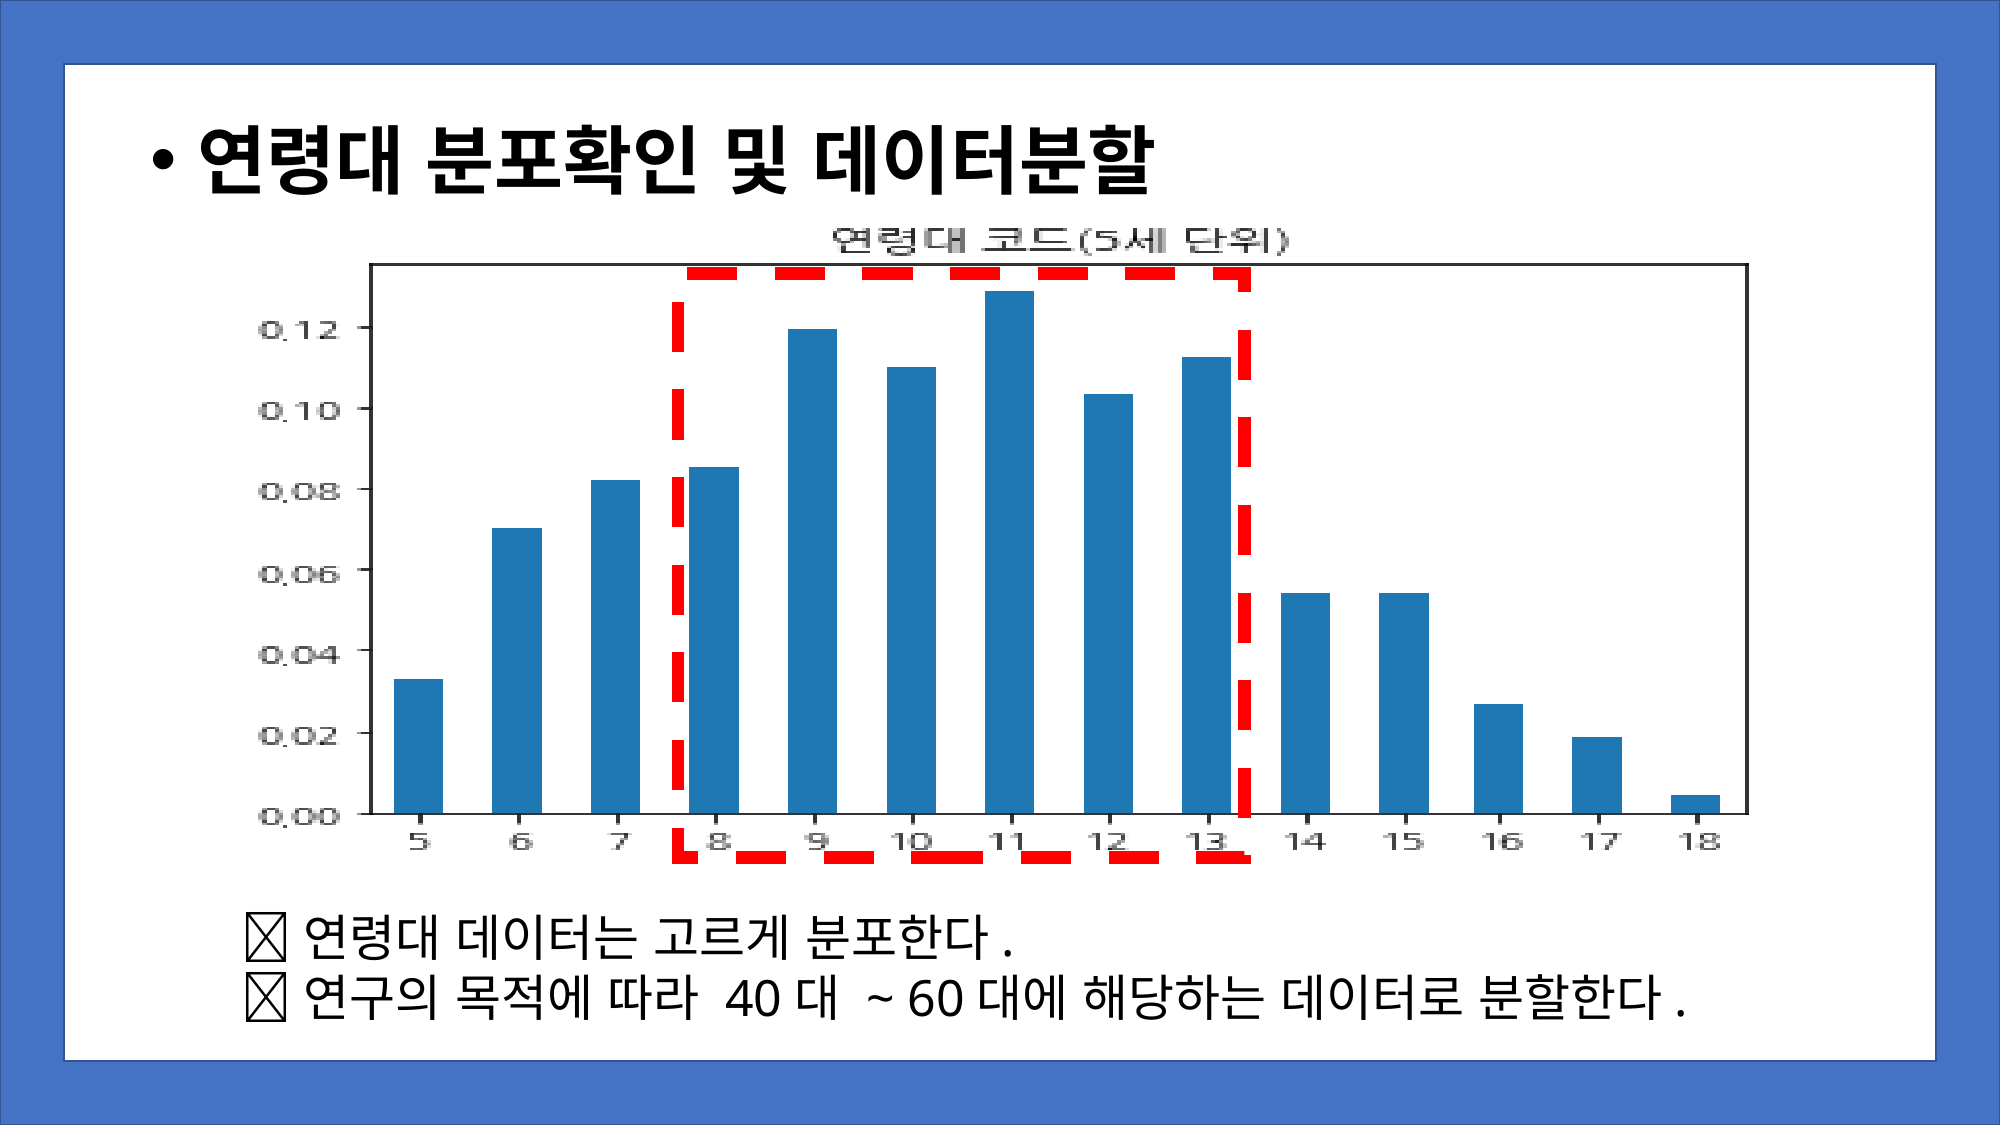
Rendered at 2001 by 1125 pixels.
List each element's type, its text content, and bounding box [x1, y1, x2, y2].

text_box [226, 211, 1774, 871]
text_box 연령대 분포확인 및 데이터분할 [136, 105, 1286, 211]
text_box 연령대 데이터는 고르게 분포한다. 연구의 목적에 따라 40대 ~ 60대에 해당하는 데이터로 분할한다. [226, 899, 1774, 1094]
text_box [0, 0, 2000, 1125]
